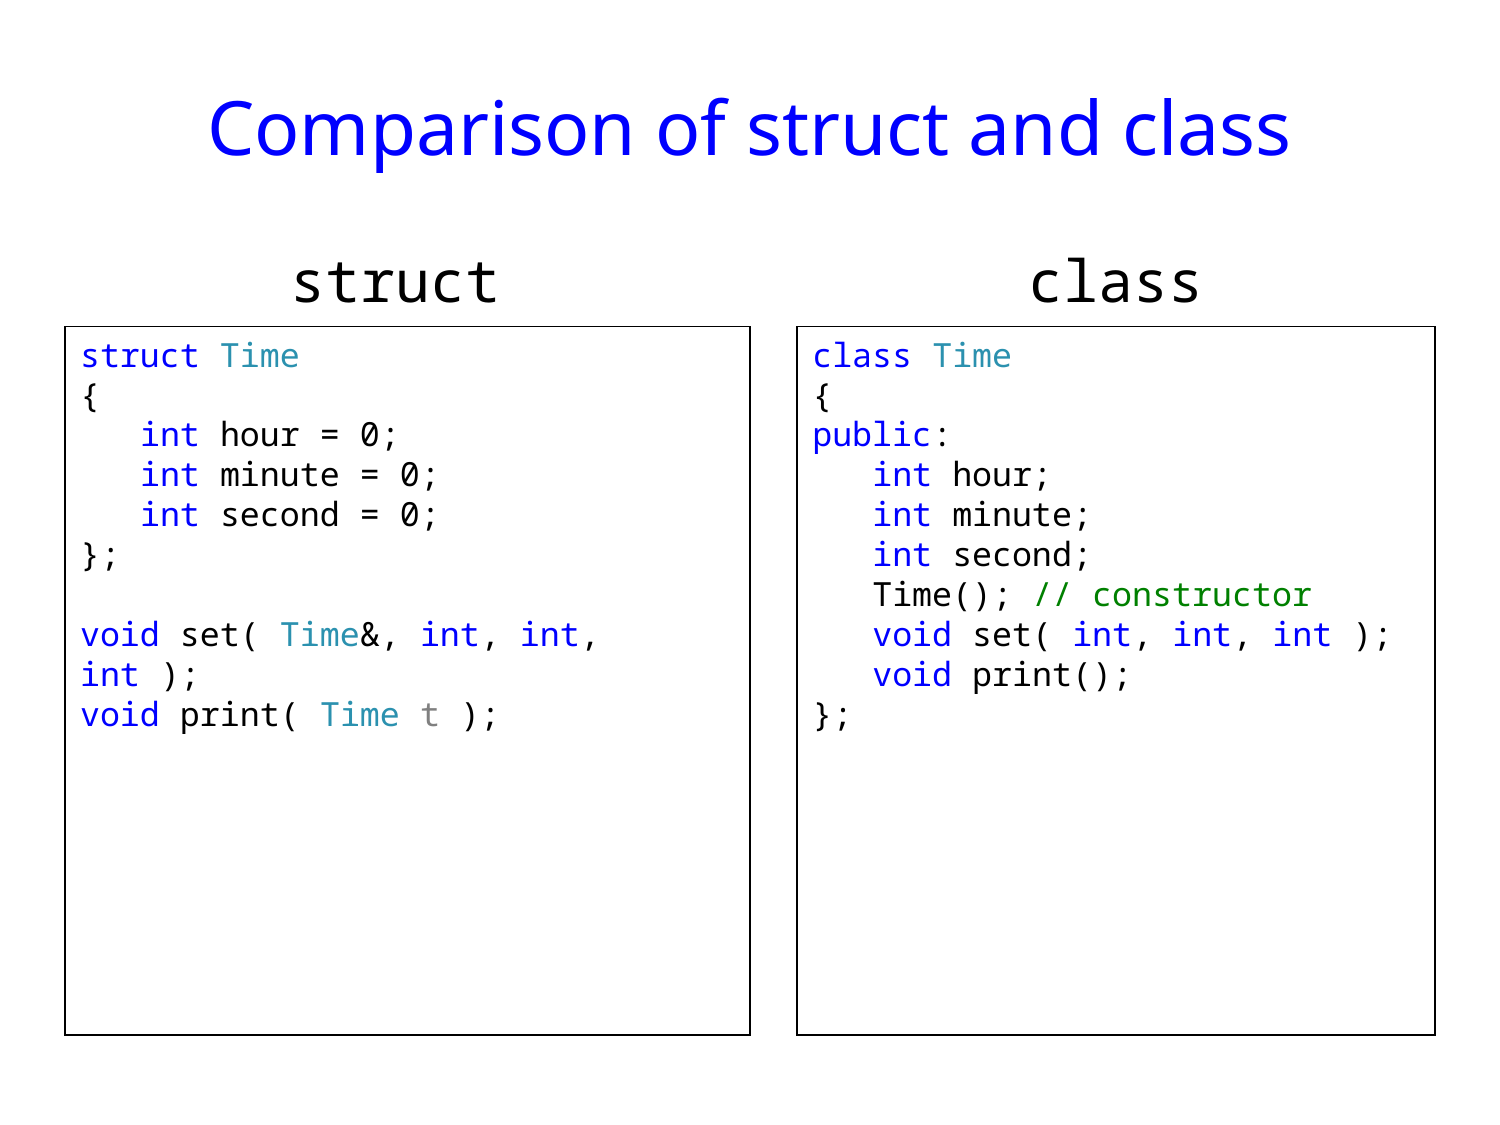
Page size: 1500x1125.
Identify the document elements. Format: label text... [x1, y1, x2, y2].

text_box struct [277, 231, 514, 327]
text_box class [1009, 231, 1223, 327]
list class Time { public: int hour; int minute; int second; Time(); // constructor void set( int, int, int ); void print(); }; [796, 326, 1436, 1036]
title Comparison of struct and class [41, 42, 1459, 209]
list struct Time { int hour = 0; int minute = 0; int second = 0; }; void set( Time&, int, int, int ); void print( Time t ); [64, 326, 751, 1036]
